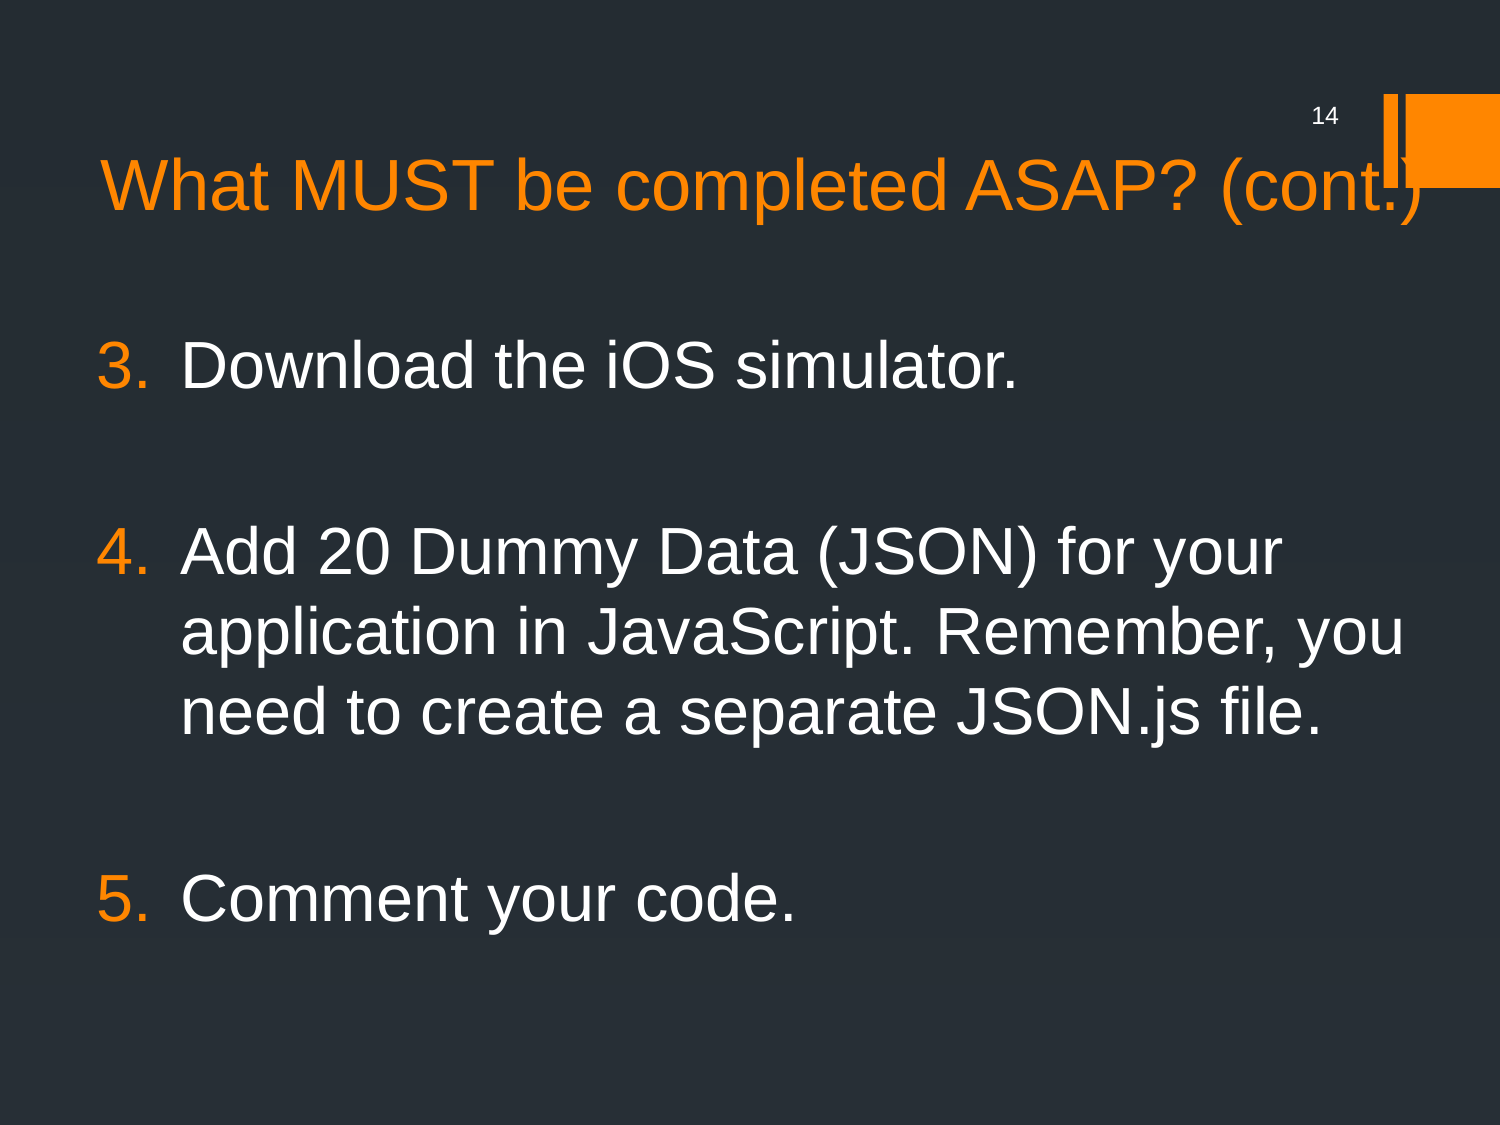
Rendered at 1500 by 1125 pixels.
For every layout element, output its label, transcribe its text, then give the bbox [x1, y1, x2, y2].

list Download the iOS simulator. Add 20 Dummy Data (JSON) for your application in JavaScript. Remember, you need to create a separate JSON.js file. Comment your code. [75, 313, 1451, 1031]
slide_number 14 [1199, 90, 1355, 140]
title What MUST be completed ASAP? (cont.) [75, 45, 1451, 233]
